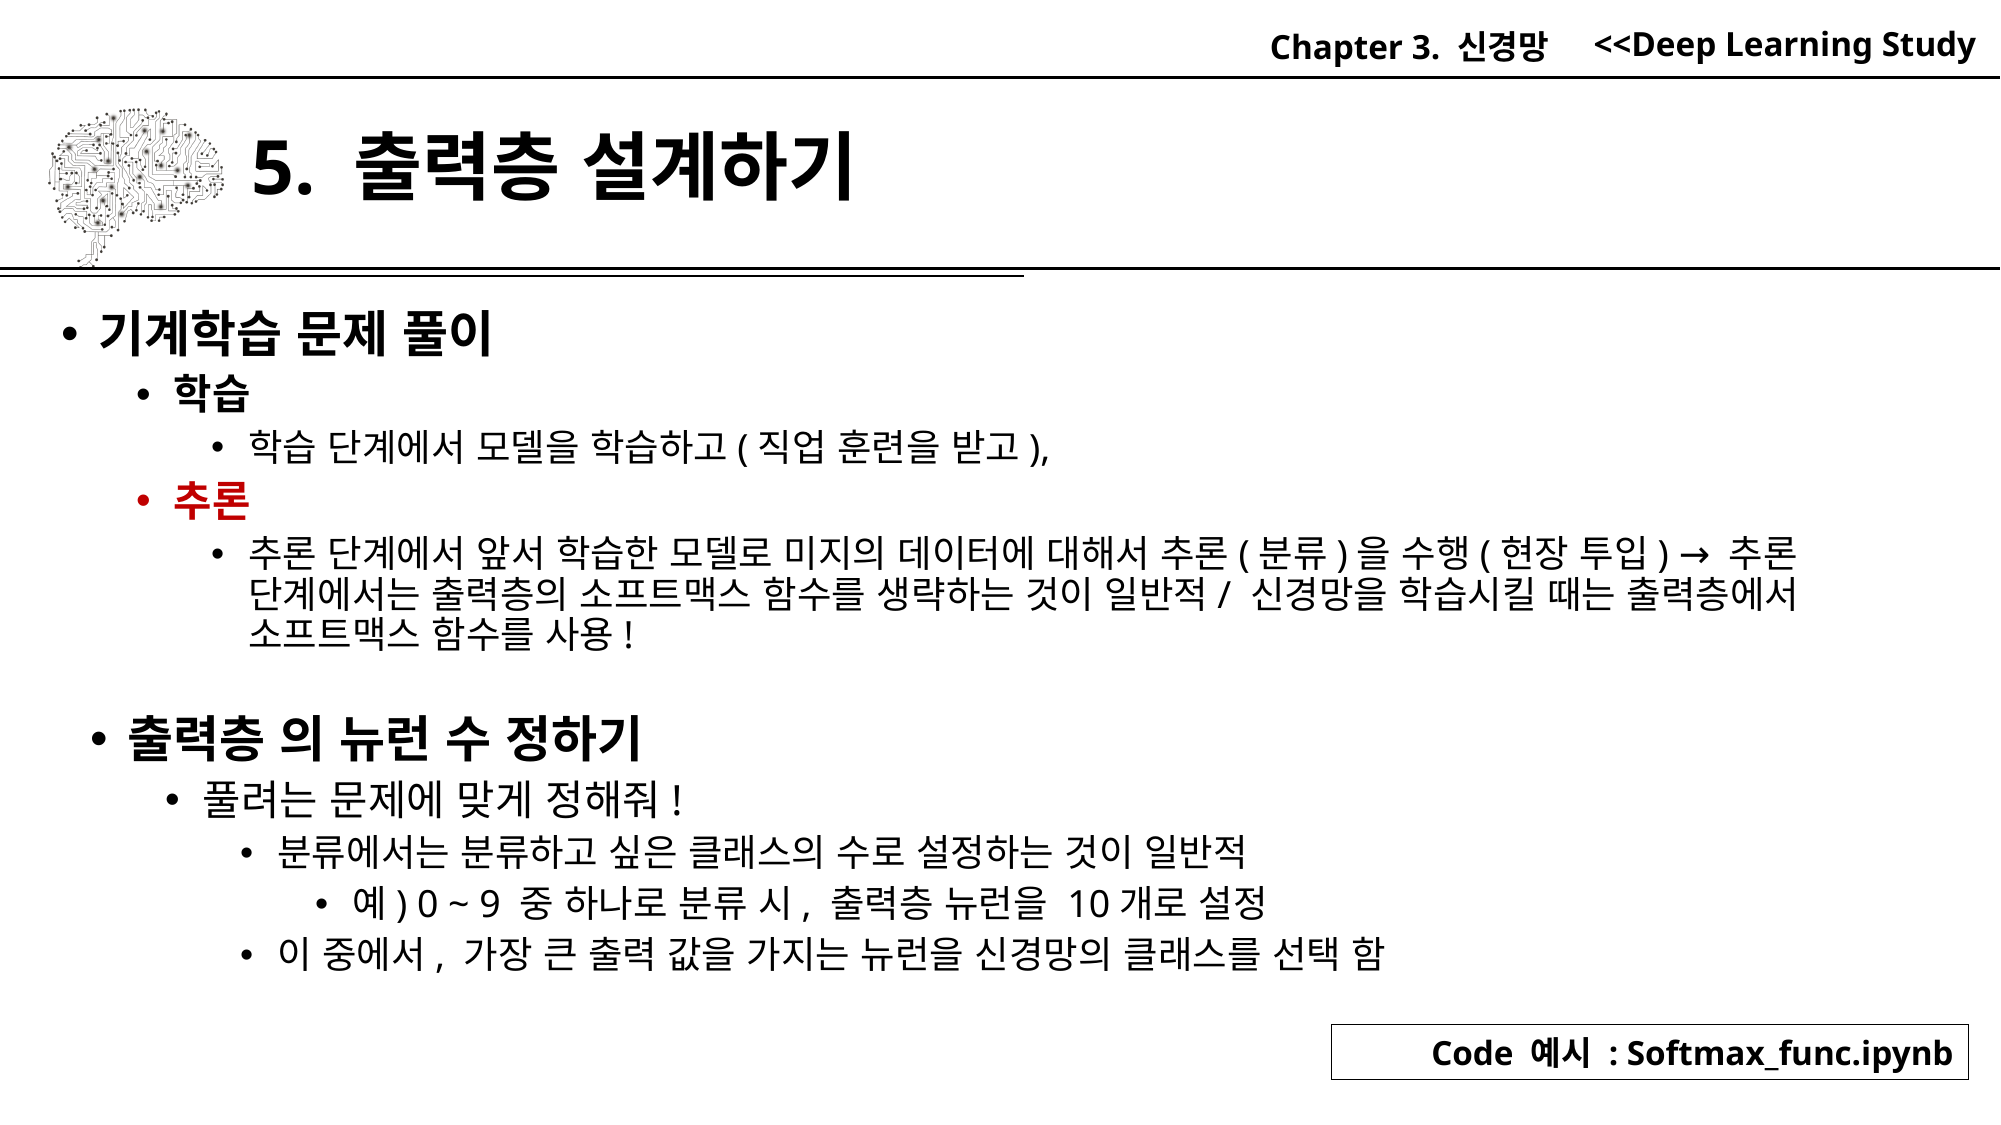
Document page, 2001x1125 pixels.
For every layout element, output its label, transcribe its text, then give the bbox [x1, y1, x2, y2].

list 기계학습 문제 풀이 학습 학습 단계에서 모델을 학습하고(직업 훈련을 받고), 추론 추론 단계에서 앞서 학습한 모델로 미지의 데이터에 대해서 추론(분류)을 수행(현장 투입) → 추론 단계에서는 출력층의 소프트맥스 함수를 생략하는 것이 일반적/ 신경망을 학습시킬 때는 출력층에서 소프트맥스 함수를 사용! [45, 301, 1932, 708]
text_box 출력층 의 뉴런 수 정하기 풀려는 문제에 맞게 정해줘! 분류에서는 분류하고 싶은 클래스의 수로 설정하는 것이 일반적 예) 0 ~ 9 중 하나로 분류 시, 출력층 뉴런을 10개로 설정 이 중에서, 가장 큰 출력 값을 가지는 뉴런을 신경망의 클래스를 선택 함 [0, 707, 1765, 1006]
text_box Code 예시 : Softmax_func.ipynb [1331, 1024, 1969, 1080]
text_box Chapter 3. 신경망 [1133, 18, 1685, 74]
title 5. 출력층 설계하기 [236, 103, 1903, 238]
